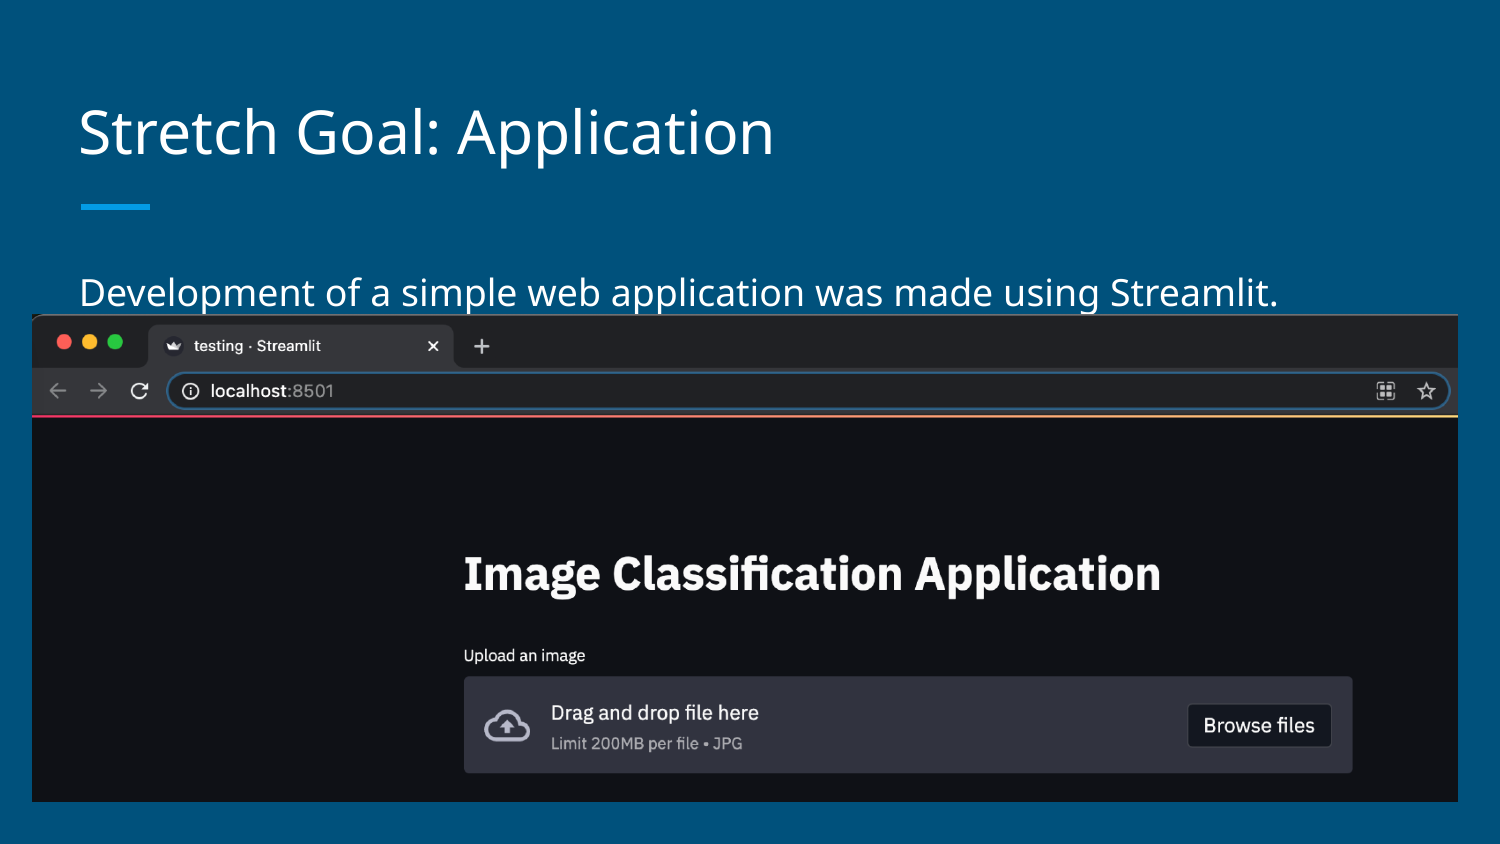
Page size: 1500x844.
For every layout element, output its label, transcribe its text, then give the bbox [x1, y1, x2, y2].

picture [33, 314, 1457, 801]
title Stretch Goal: Application [63, 75, 1437, 188]
list Development of a simple web application was made using Streamlit. [63, 244, 1437, 312]
